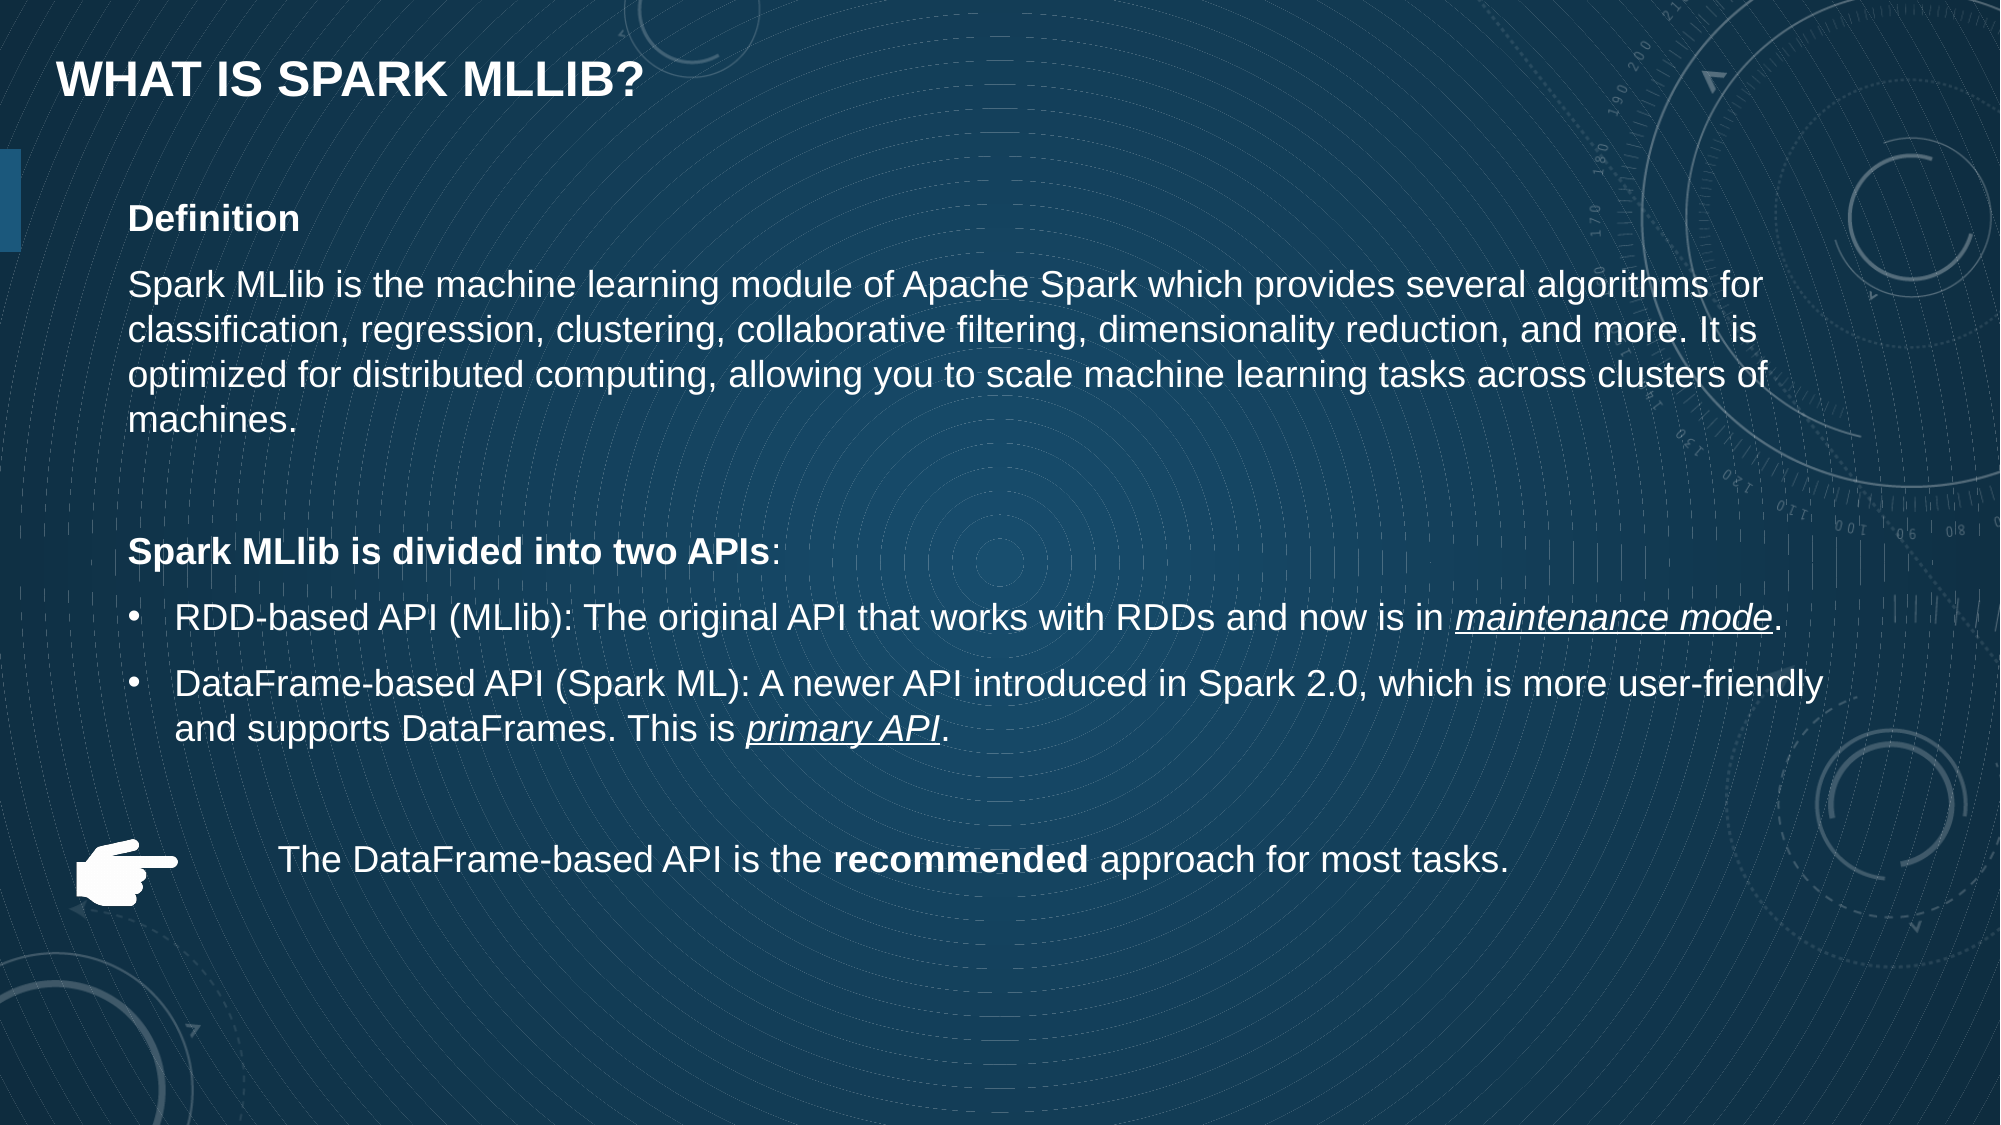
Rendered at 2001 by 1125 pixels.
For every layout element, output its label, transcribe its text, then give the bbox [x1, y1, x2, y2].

title What is Spark MLlib? [40, 39, 1965, 115]
list Definition Spark MLlib is the machine learning module of Apache Spark which provides several algorithms for classification, regression, clustering, collaborative filtering, dimensionality reduction, and more. It is optimized for distributed computing, allowing you to scale machine learning tasks across clusters of machines. Spark MLlib is divided into two APIs: RDD-based API (MLlib): The original API that works with RDDs and now is in maintenance mode. DataFrame-based API (Spark ML): A newer API introduced in Spark 2.0, which is more user-friendly and supports DataFrames. This is primary API. The DataFrame-based API is the recommended approach for most tasks. [112, 186, 1891, 1058]
picture [0, 0, 2000, 1125]
